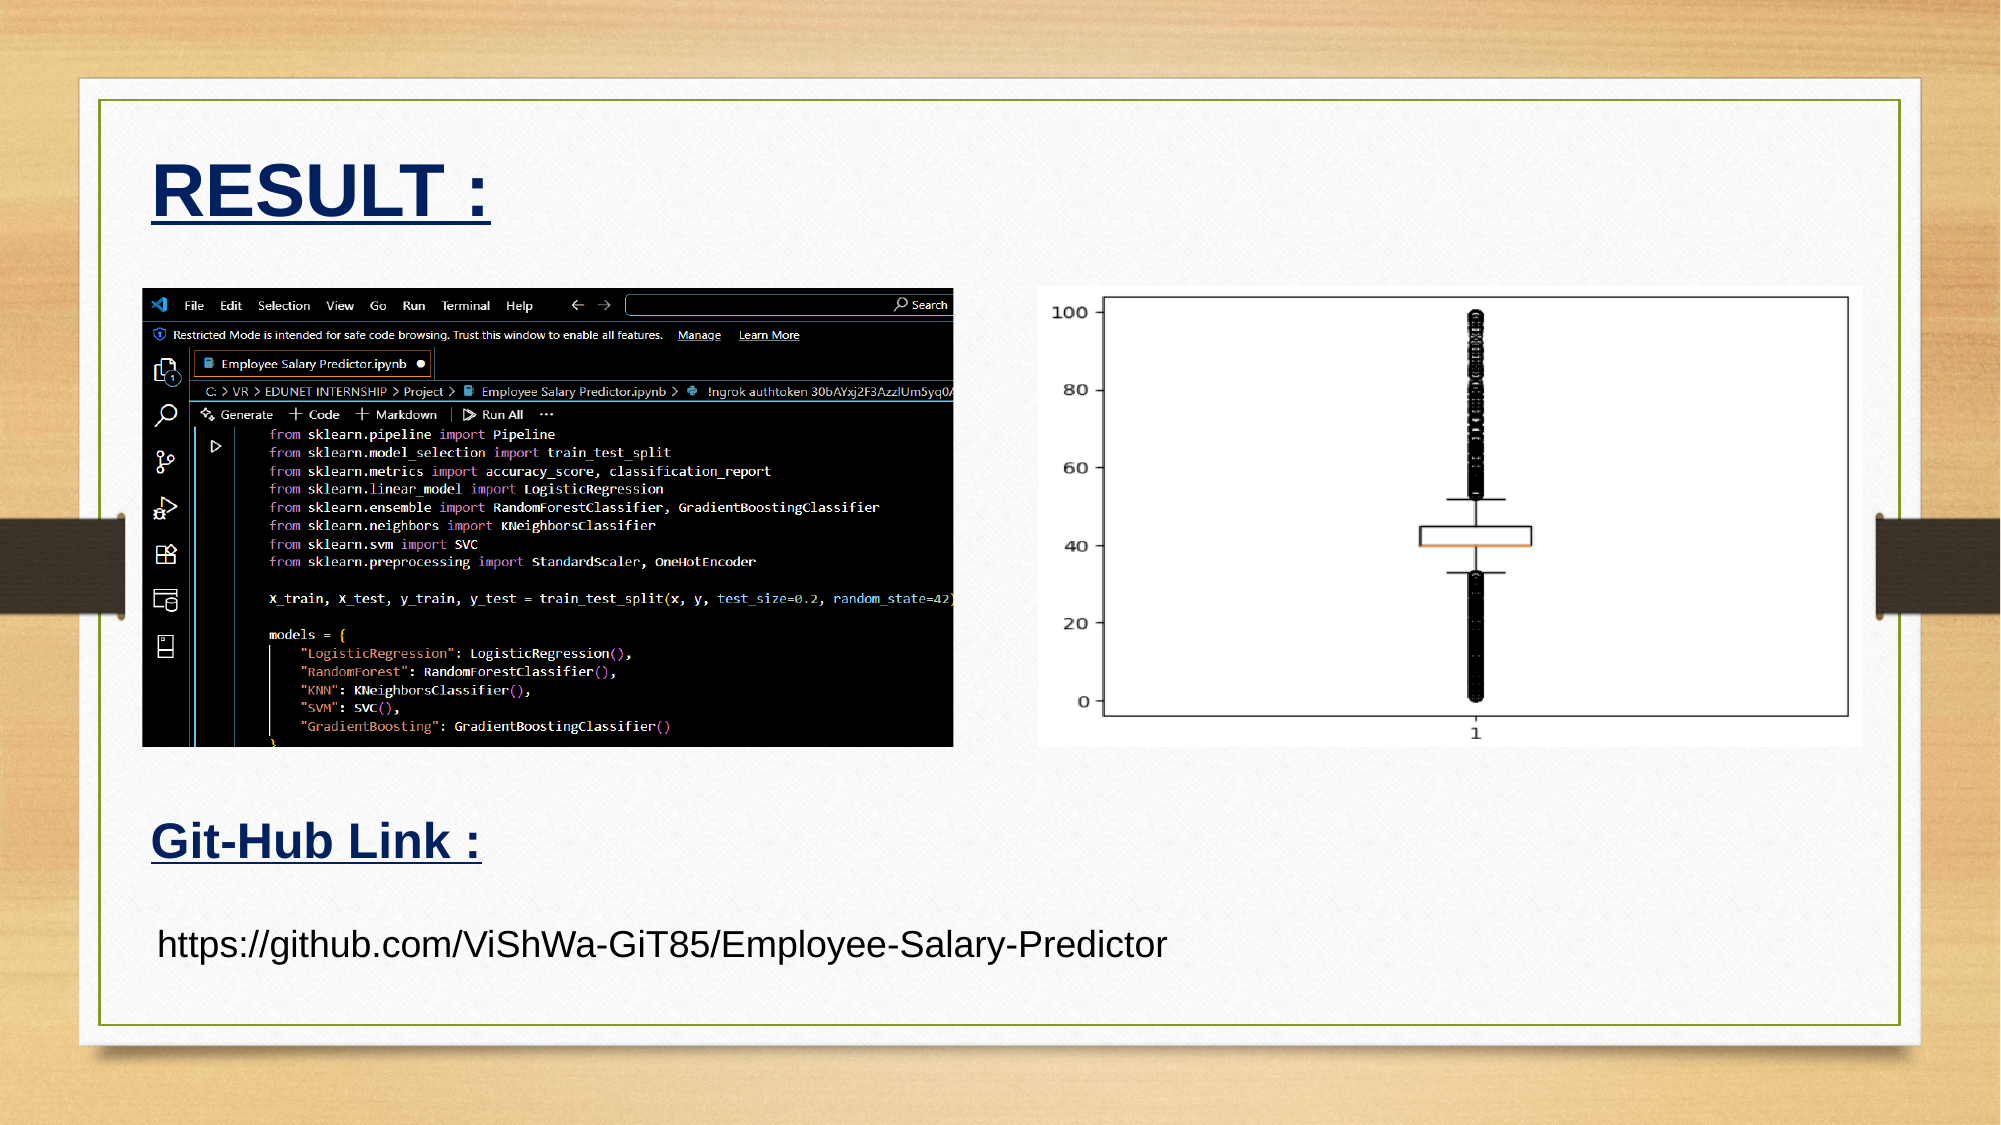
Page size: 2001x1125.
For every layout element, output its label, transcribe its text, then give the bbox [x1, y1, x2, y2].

text_box Git-Hub Link : [135, 801, 748, 911]
picture [0, 0, 2001, 1125]
title RESULT : [135, 25, 1711, 239]
text_box https://github.com/ViShWa-GiT85/Employee-Salary-Predictor [142, 912, 1432, 973]
list [112, 239, 1688, 784]
